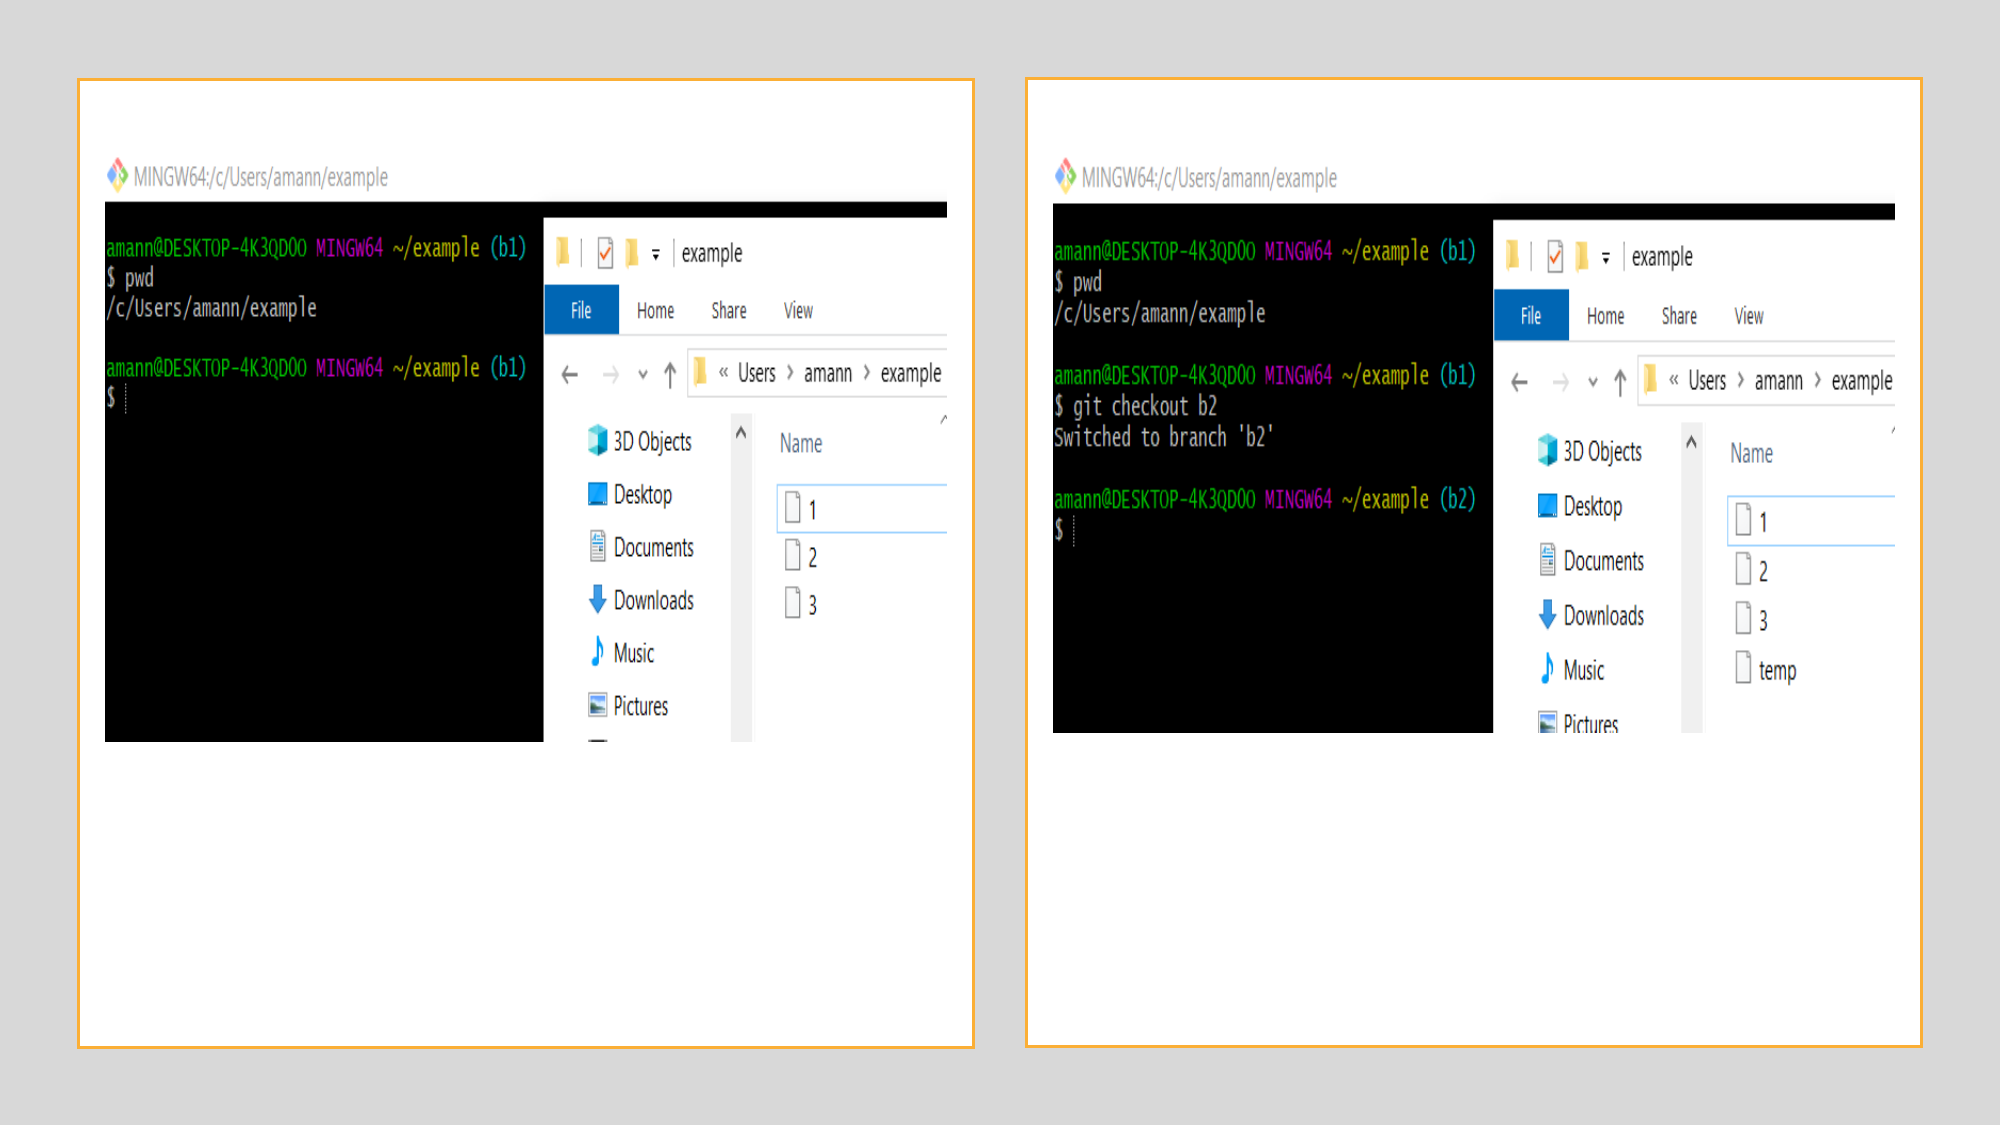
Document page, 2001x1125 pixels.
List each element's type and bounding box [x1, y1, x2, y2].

text_box [77, 79, 975, 1048]
picture [1053, 151, 1895, 733]
text_box [0, 0, 2000, 1125]
text_box [1025, 78, 1923, 1047]
picture [105, 151, 947, 742]
